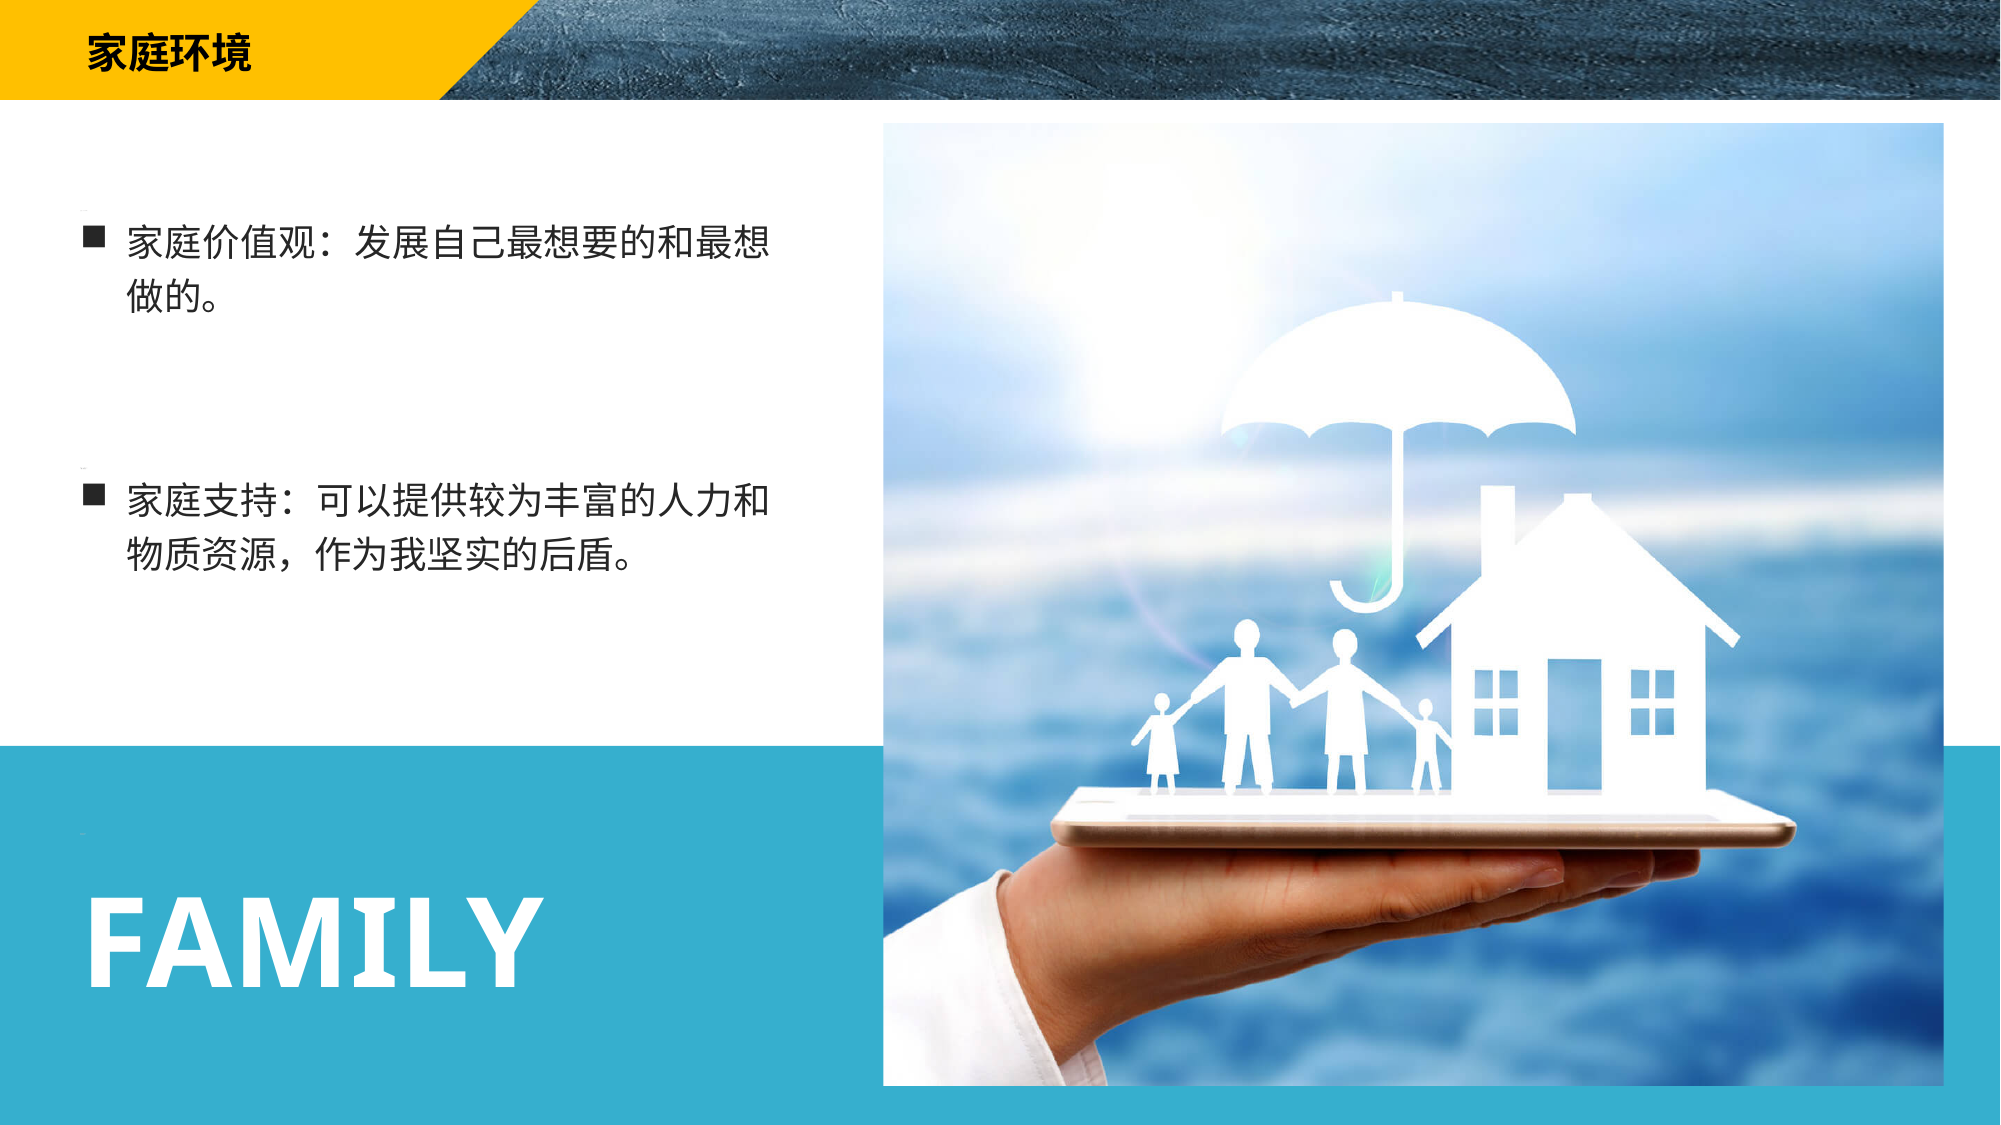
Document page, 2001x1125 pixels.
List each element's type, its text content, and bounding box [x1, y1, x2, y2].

picture [440, 0, 2001, 100]
text_box FAMILY [80, 832, 771, 1013]
text_box 家庭支持：可以提供较为丰富的人力和物质资源，作为我坚实的后盾。 [80, 468, 771, 577]
text_box [0, 745, 2000, 1125]
text_box [882, 122, 1945, 1086]
text_box 家庭环境 [71, 19, 674, 84]
text_box 家庭价值观：发展自己最想要的和最想做的。 [80, 210, 771, 319]
